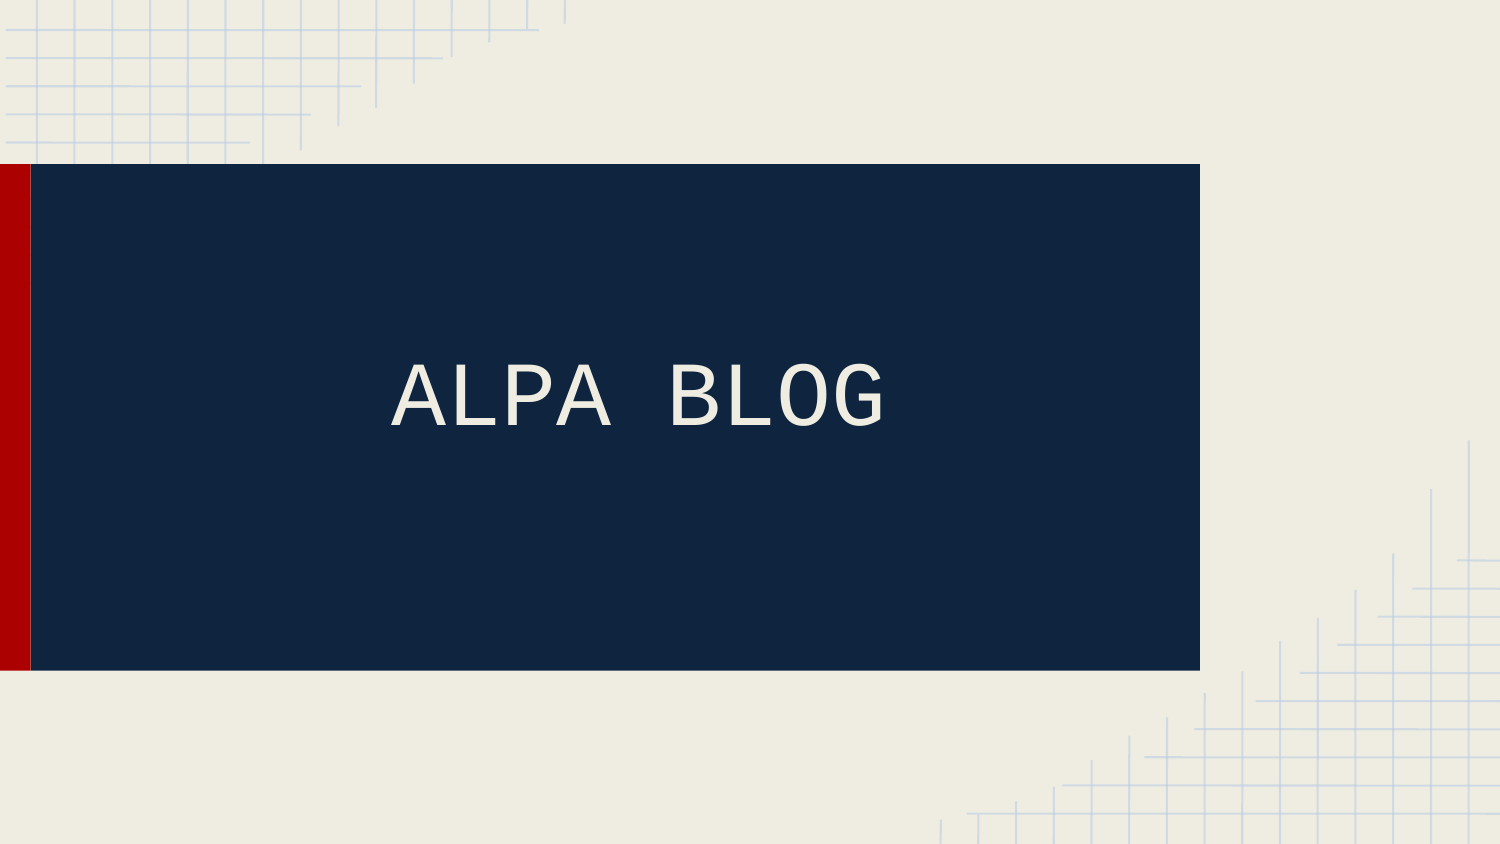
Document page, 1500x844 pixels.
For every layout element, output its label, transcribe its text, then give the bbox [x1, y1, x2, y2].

title ALPA BLOG [112, 177, 1166, 559]
